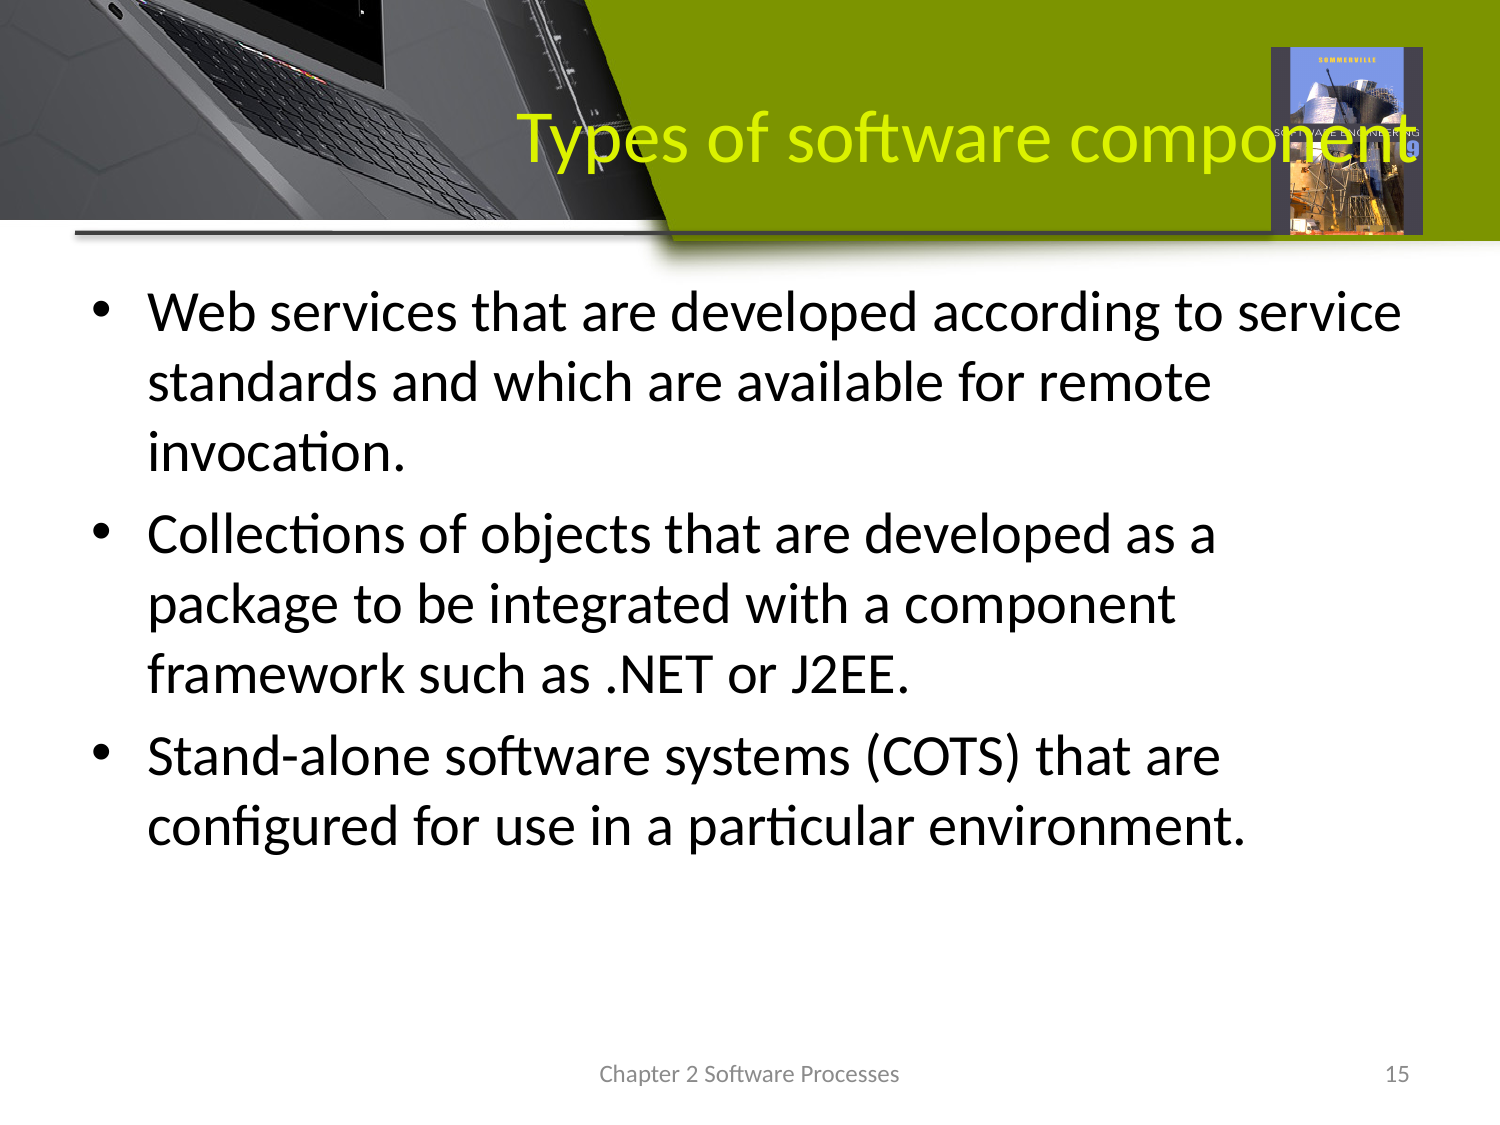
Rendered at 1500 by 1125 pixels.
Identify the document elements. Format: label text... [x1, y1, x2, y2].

slide_number 15 [1074, 1042, 1425, 1103]
title Types of software component [79, 49, 1435, 217]
footer Chapter 2 Software Processes [512, 1042, 988, 1103]
picture [0, 0, 1500, 1125]
list Web services that are developed according to service standards and which are available for remote invocation. Collections of objects that are developed as a package to be integrated with a component framework such as .NET or J2EE. Stand-alone software systems (COTS) that are configured for use in a particular environment. [76, 266, 1429, 1046]
